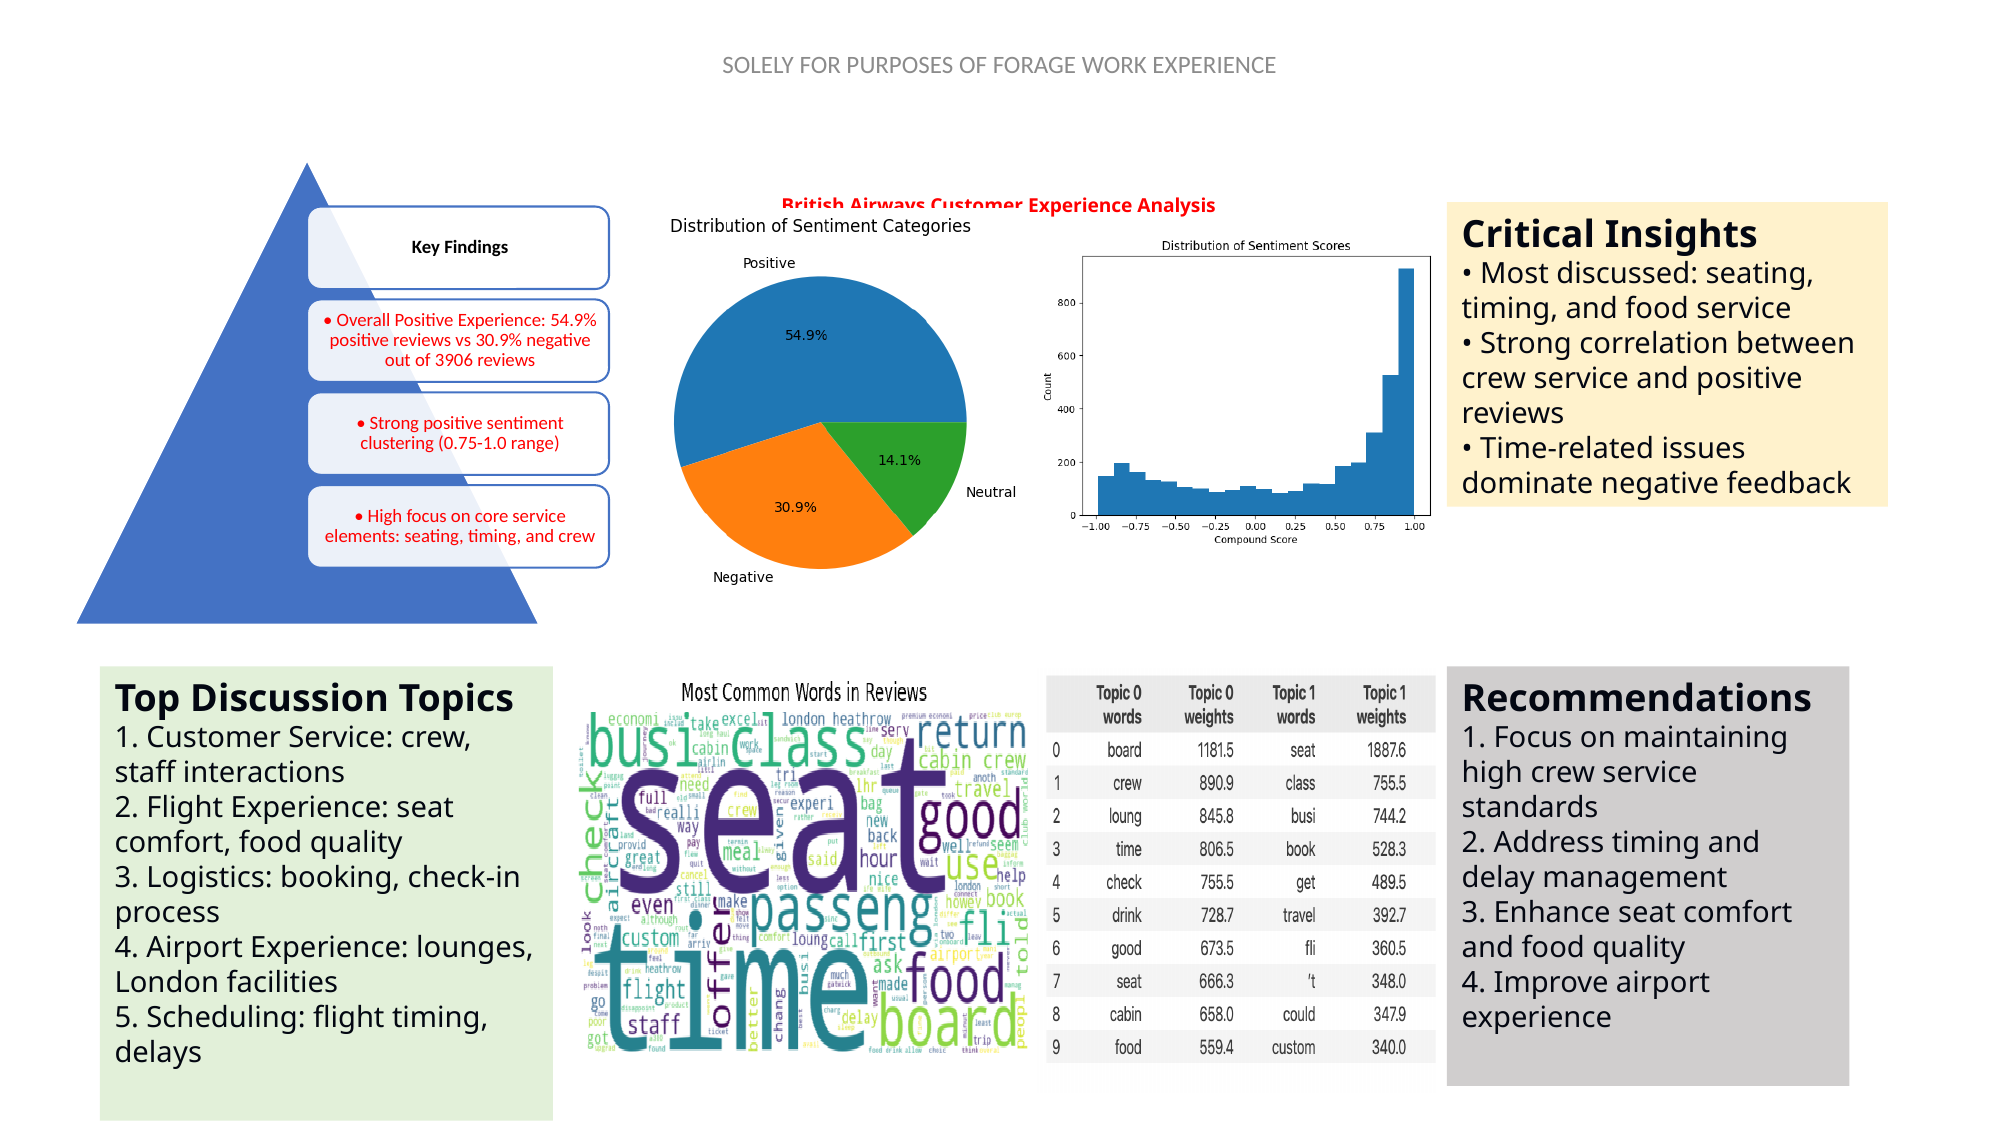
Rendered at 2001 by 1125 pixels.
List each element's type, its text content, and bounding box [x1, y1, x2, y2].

picture [569, 668, 1436, 1093]
text_box Critical Insights • Most discussed: seating, timing, and food service • Strong correlation between crew service and positive reviews • Time-related issues dominate negative feedback [1446, 202, 1888, 507]
picture [627, 208, 1026, 615]
text_box Recommendations 1. Focus on maintaining high crew service standards 2. Address timing and delay management 3. Enhance seat comfort and food quality 4. Improve airport experience [1446, 666, 1850, 1086]
picture [1036, 233, 1436, 552]
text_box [70, 159, 614, 625]
title British Airways Customer Experience Analysis [614, 188, 1747, 370]
text_box Top Discussion Topics 1. Customer Service: crew, staff interactions 2. Flight Experience: seat comfort, food quality 3. Logistics: booking, check-in process 4. Airport Experience: lounges, London facilities 5. Scheduling: flight timing, delays [99, 666, 553, 1121]
